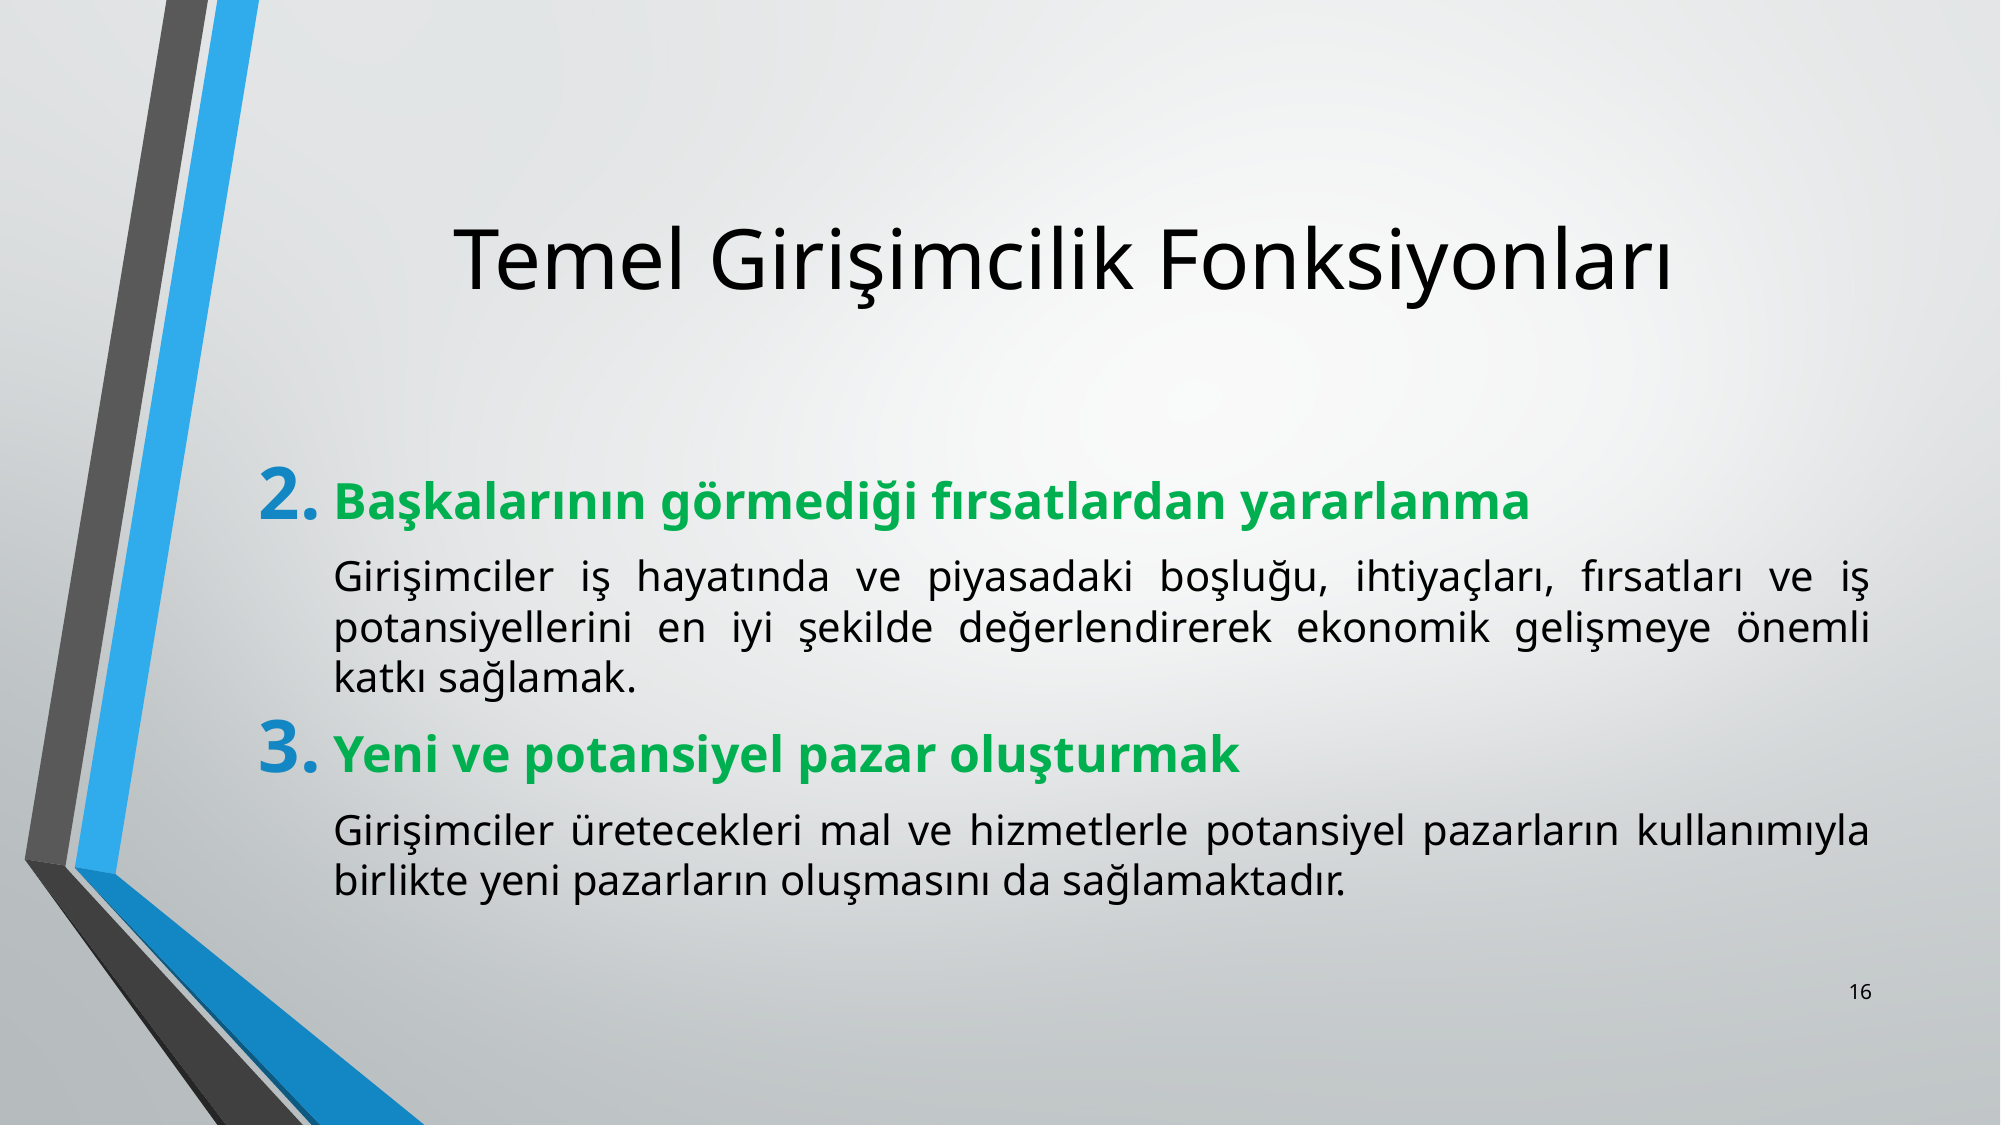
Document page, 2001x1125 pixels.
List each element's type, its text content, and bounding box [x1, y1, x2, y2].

list Başkalarının görmediği fırsatlardan yararlanma Girişimciler iş hayatında ve piyasadaki boşluğu, ihtiyaçları, fırsatları ve iş potansiyellerini en iyi şekilde değerlendirerek ekonomik gelişmeye önemli katkı sağlamak. Yeni ve potansiyel pazar oluşturmak Girişimciler üretecekleri mal ve hizmetlerle potansiyel pazarların kullanımıyla birlikte yeni pazarların oluşmasını da sağlamaktadır. [243, 327, 1887, 1046]
slide_number 16 [1796, 962, 1887, 1023]
title Temel Girişimcilik Fonksiyonları [243, 112, 1887, 327]
